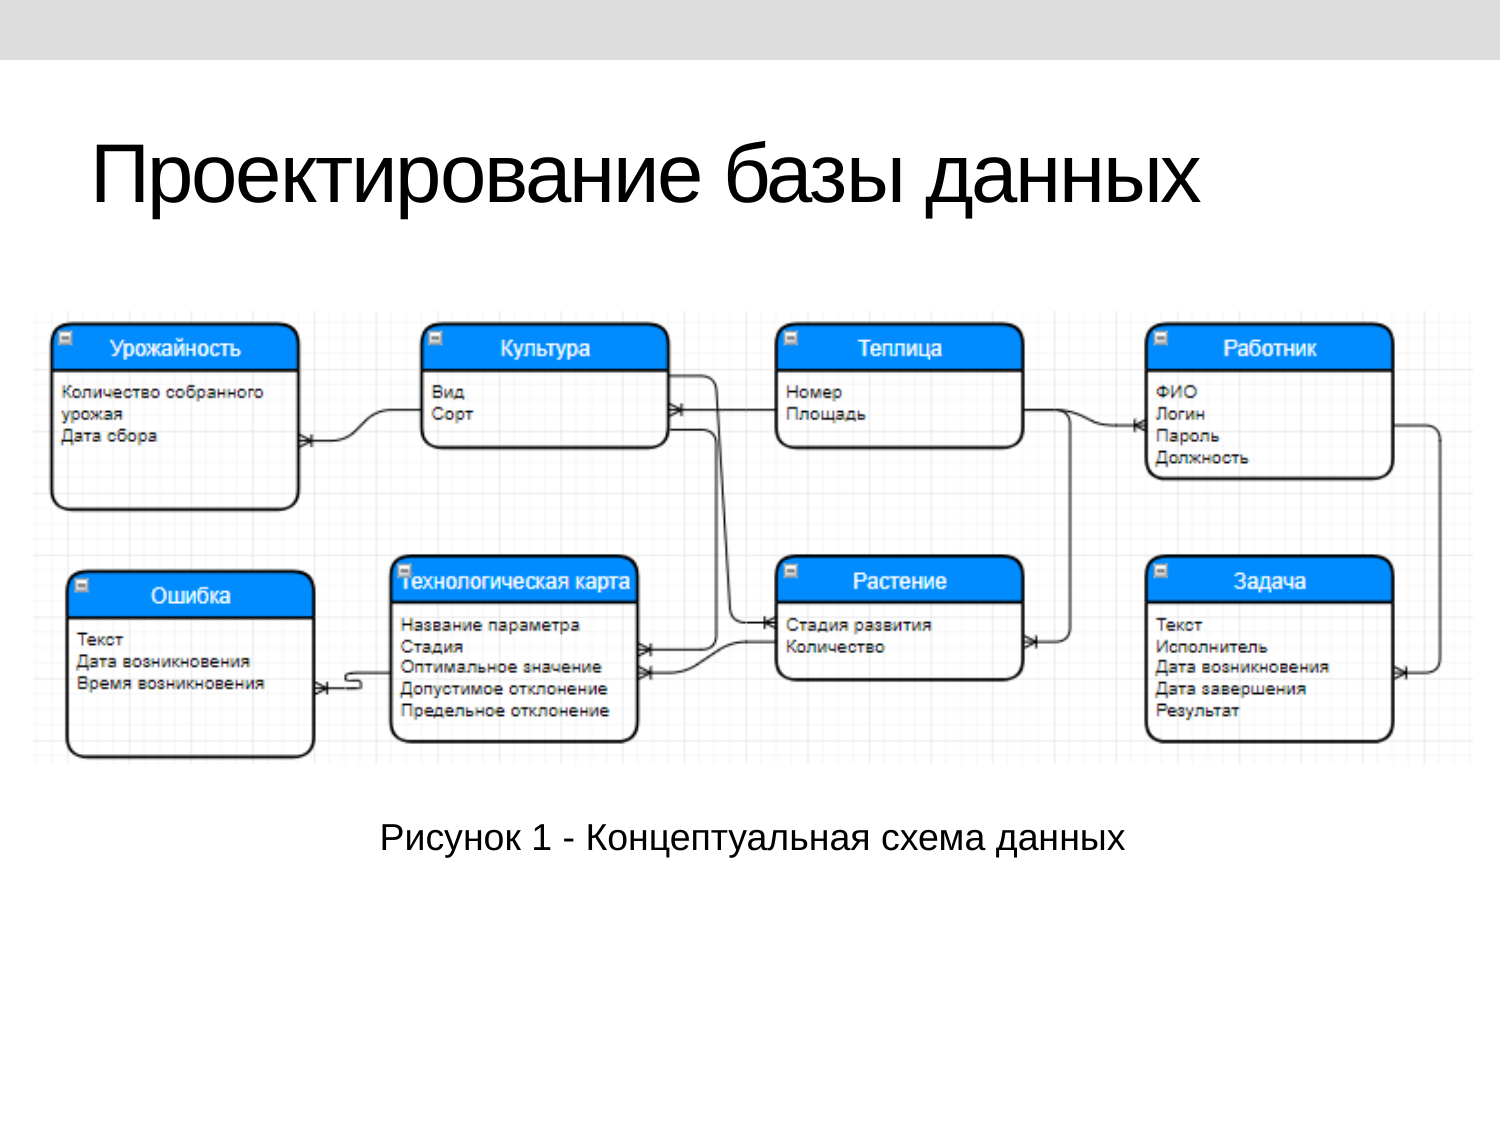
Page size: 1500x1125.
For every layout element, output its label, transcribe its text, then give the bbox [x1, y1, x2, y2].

text_box Рисунок 1 - Концептуальная схема данных [364, 805, 1141, 866]
title Проектирование базы данных [75, 87, 1425, 250]
picture [33, 311, 1473, 764]
